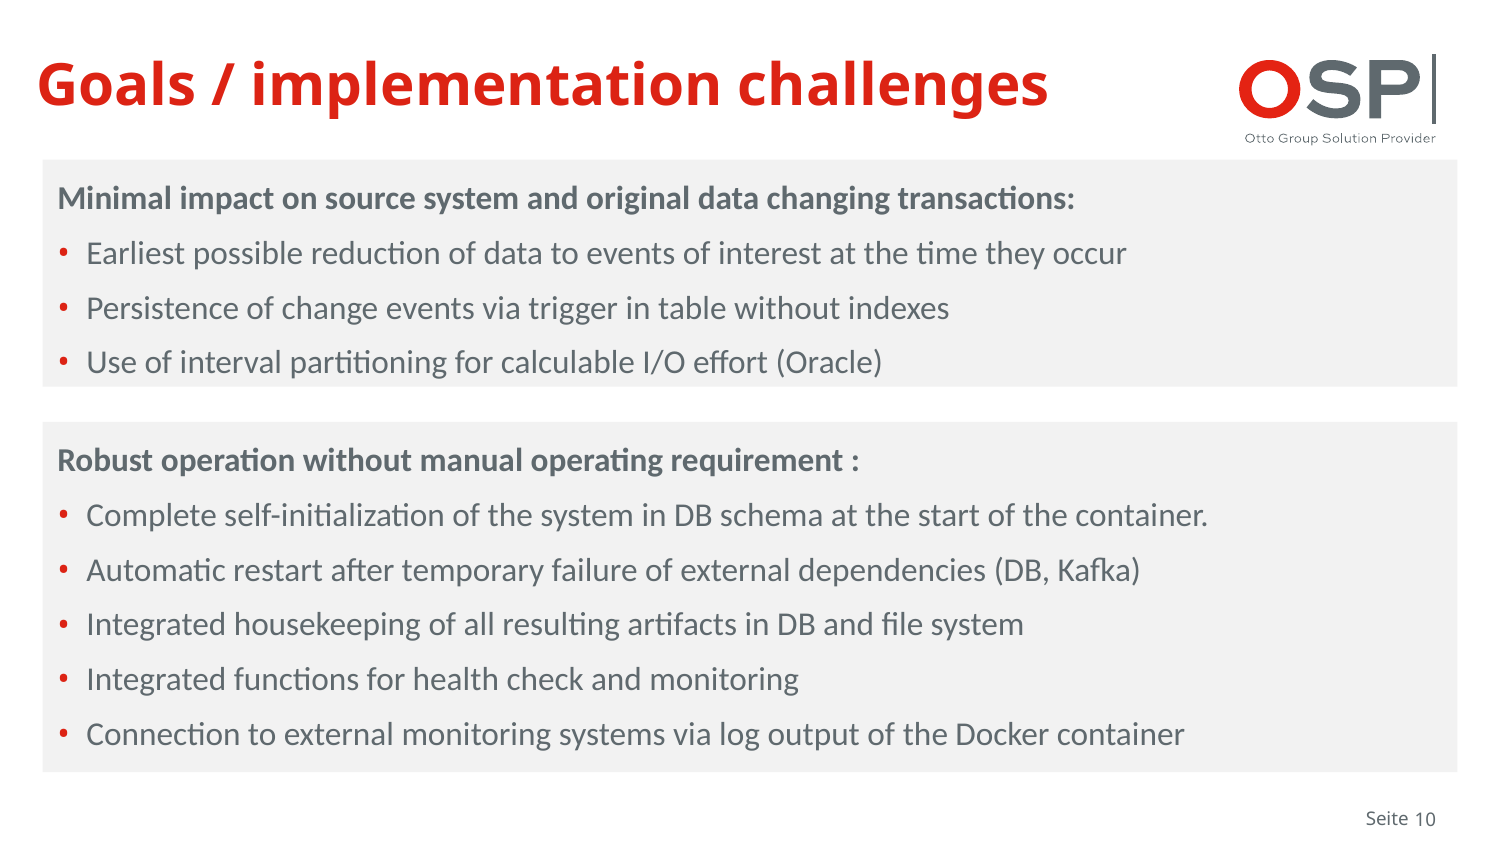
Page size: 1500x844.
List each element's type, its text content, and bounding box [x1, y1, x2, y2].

title Goals / implementation challenges [36, 54, 1409, 139]
footer Seite [1052, 806, 1409, 844]
slide_number 10 [1381, 807, 1436, 844]
text_box Minimal impact on source system and original data changing transactions: Earliest possible reduction of data to events of interest at the time they occur Persistence of change events via trigger in table without indexes Use of interval partitioning for calculable I/O effort (Oracle) [42, 159, 1458, 387]
text_box Robust operation without manual operating requirement : Complete self-initialization of the system in DB schema at the start of the container. Automatic restart after temporary failure of external dependencies (DB, Kafka) Integrated housekeeping of all resulting artifacts in DB and file system Integrated functions for health check and monitoring Connection to external monitoring systems via log output of the Docker container [42, 421, 1458, 773]
